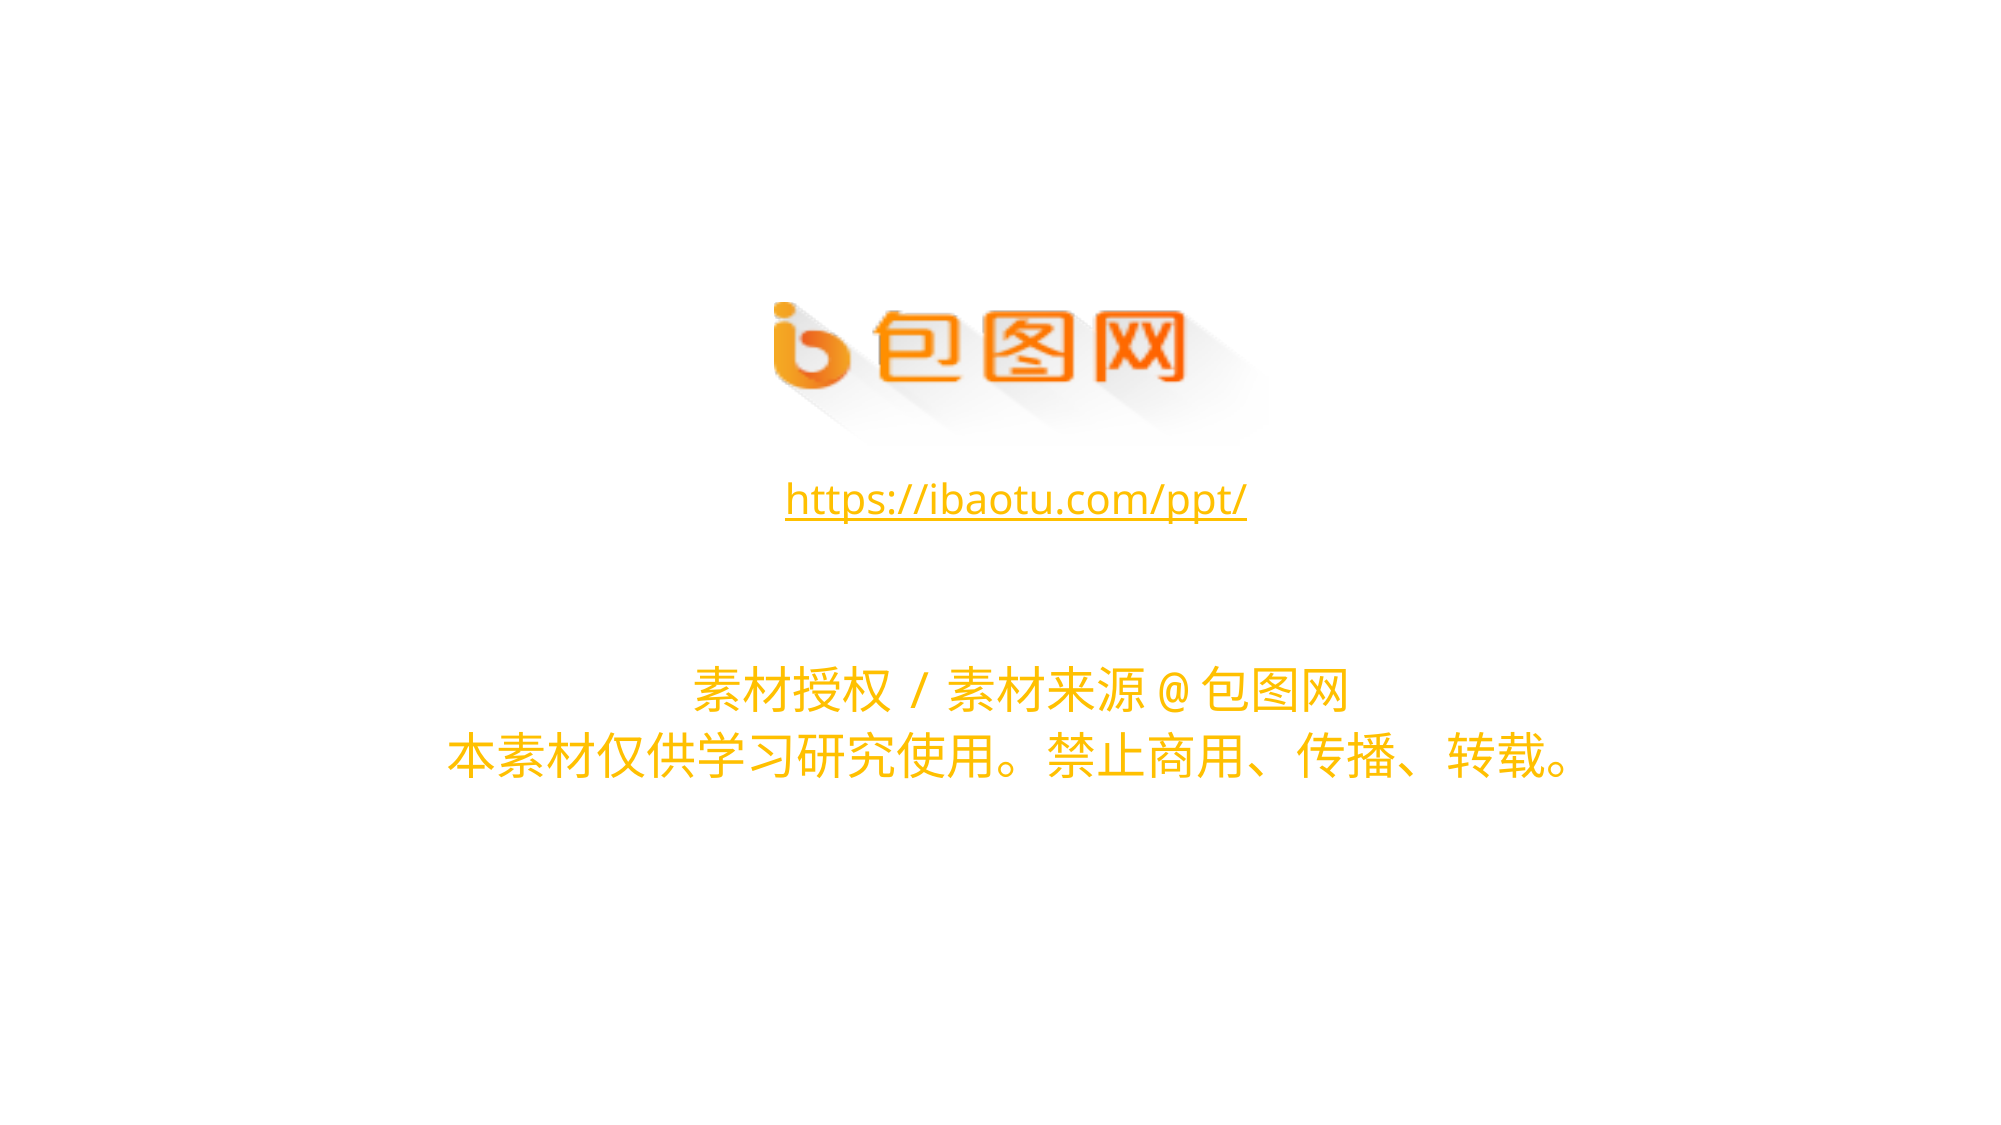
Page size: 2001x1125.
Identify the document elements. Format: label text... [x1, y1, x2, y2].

text_box https://ibaotu.com/ppt/ [713, 459, 1330, 538]
text_box 素材授权/素材来源@包图网 本素材仅供学习研究使用。禁止商用、传播、转载。 [375, 645, 1668, 792]
picture [774, 302, 1269, 446]
